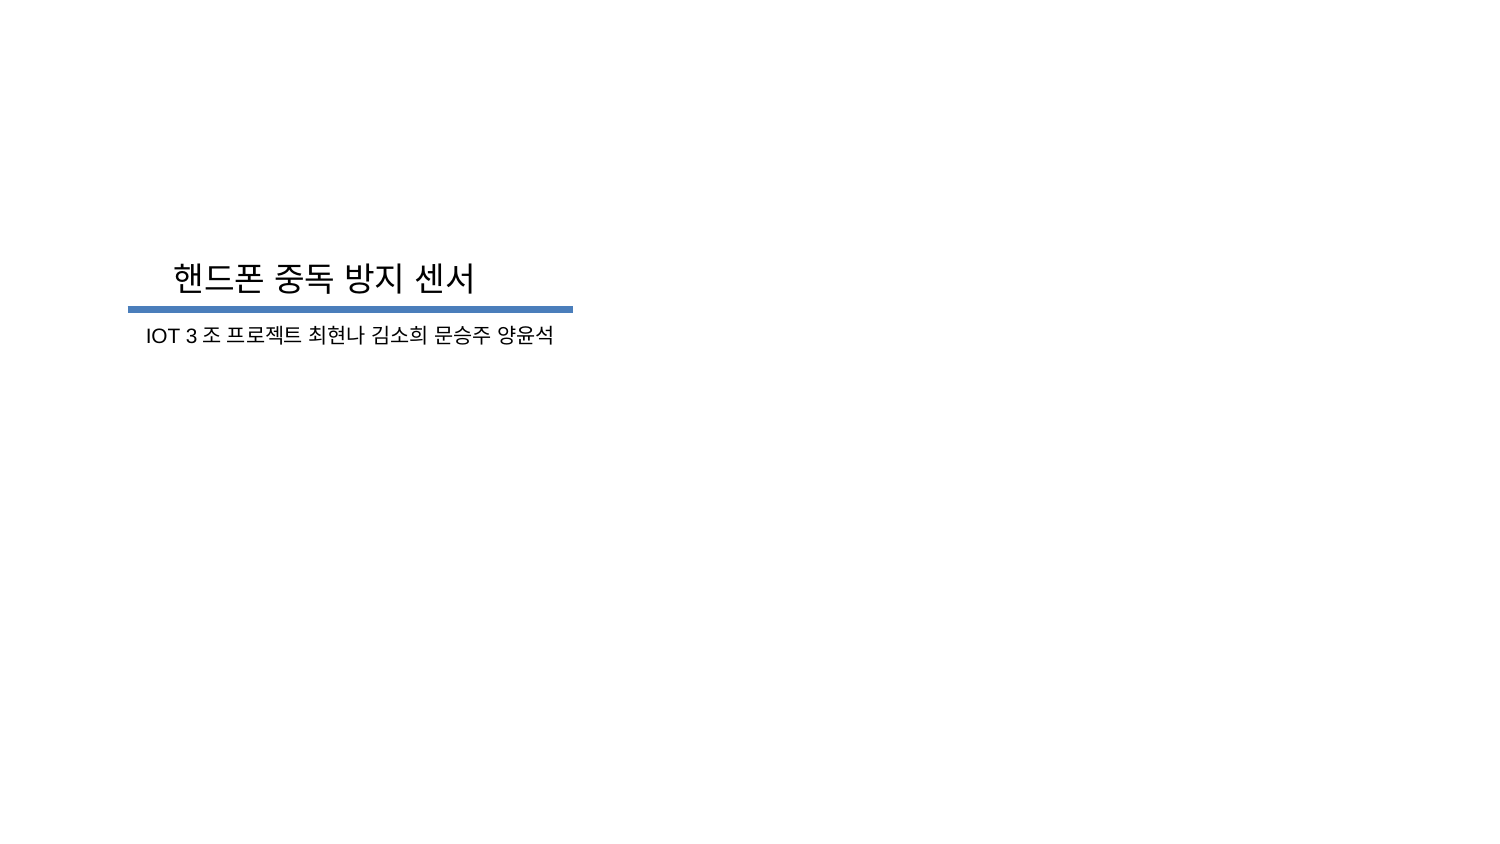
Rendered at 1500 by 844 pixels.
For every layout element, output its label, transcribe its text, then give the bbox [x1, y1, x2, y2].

text_box IOT 3조 프로젝트 최현나 김소희 문승주 양윤석 [131, 318, 569, 356]
text_box 핸드폰 중독 방지 센서 [159, 251, 526, 306]
